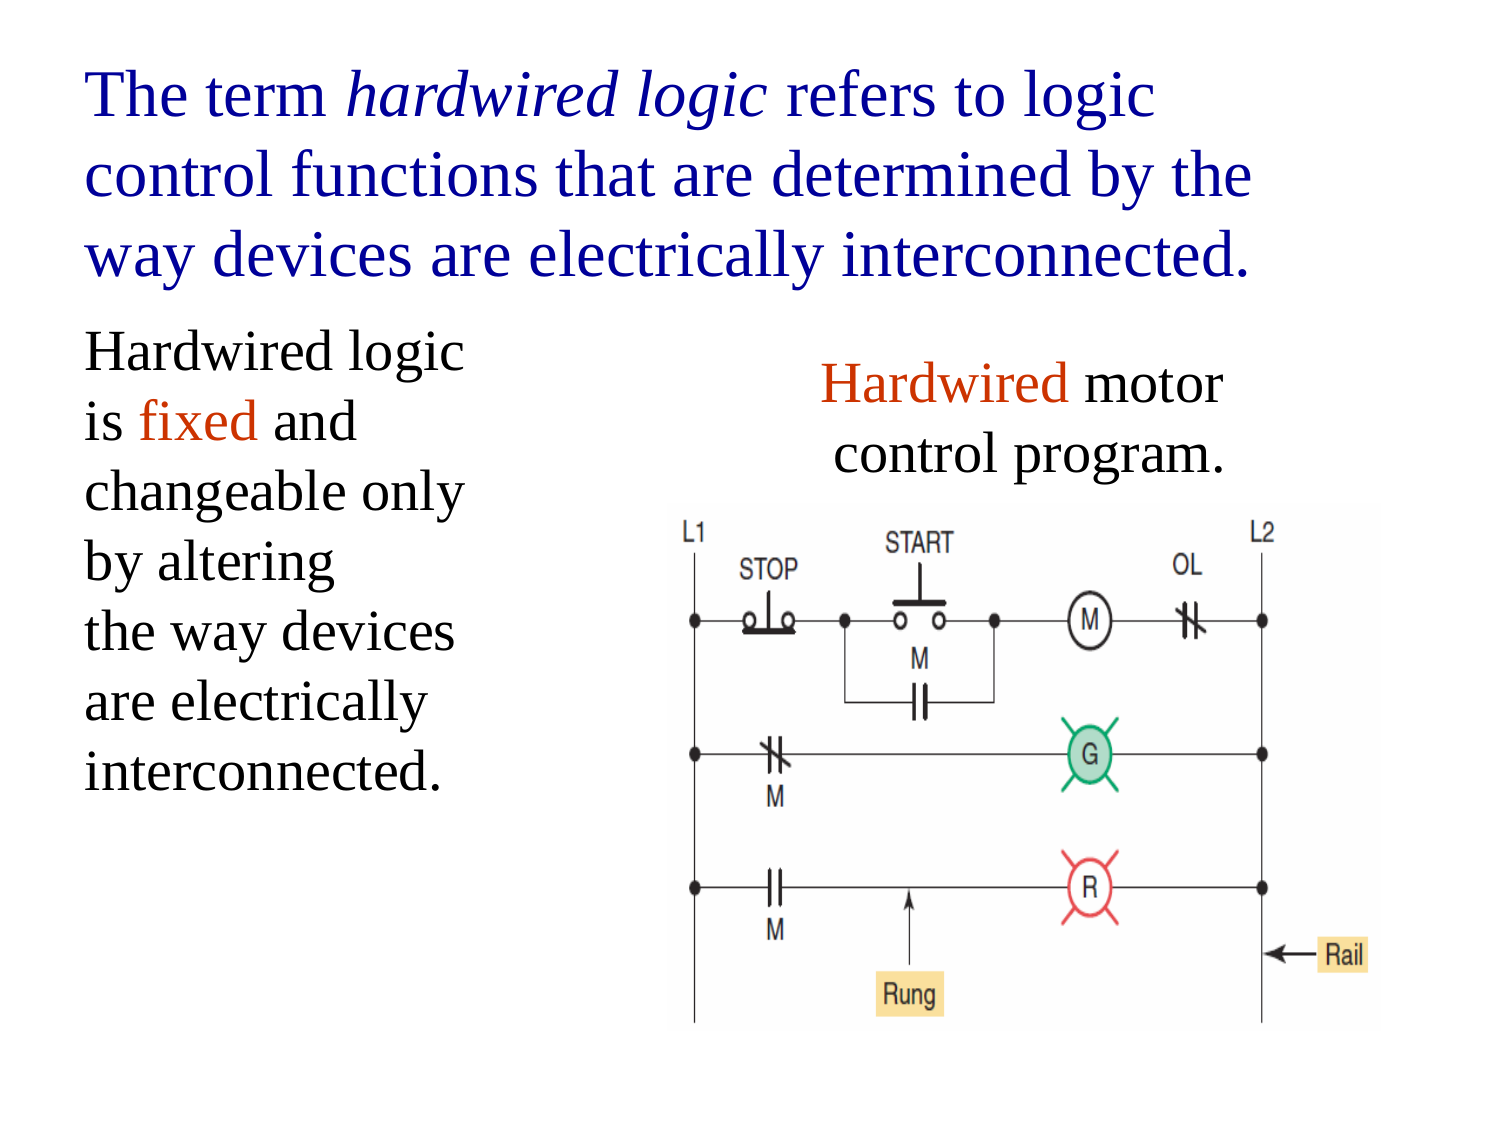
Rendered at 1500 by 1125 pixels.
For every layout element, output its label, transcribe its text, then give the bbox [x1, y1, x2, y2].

text_box The term hardwired logic refers to logic control functions that are determined by the way devices are electrically interconnected. [70, 42, 1291, 298]
text_box Hardwired motor control program. [723, 336, 1336, 492]
picture [667, 503, 1381, 1031]
text_box Hardwired logic is fixed and changeable only by altering the way devices are electrically interconnected. [70, 304, 516, 810]
